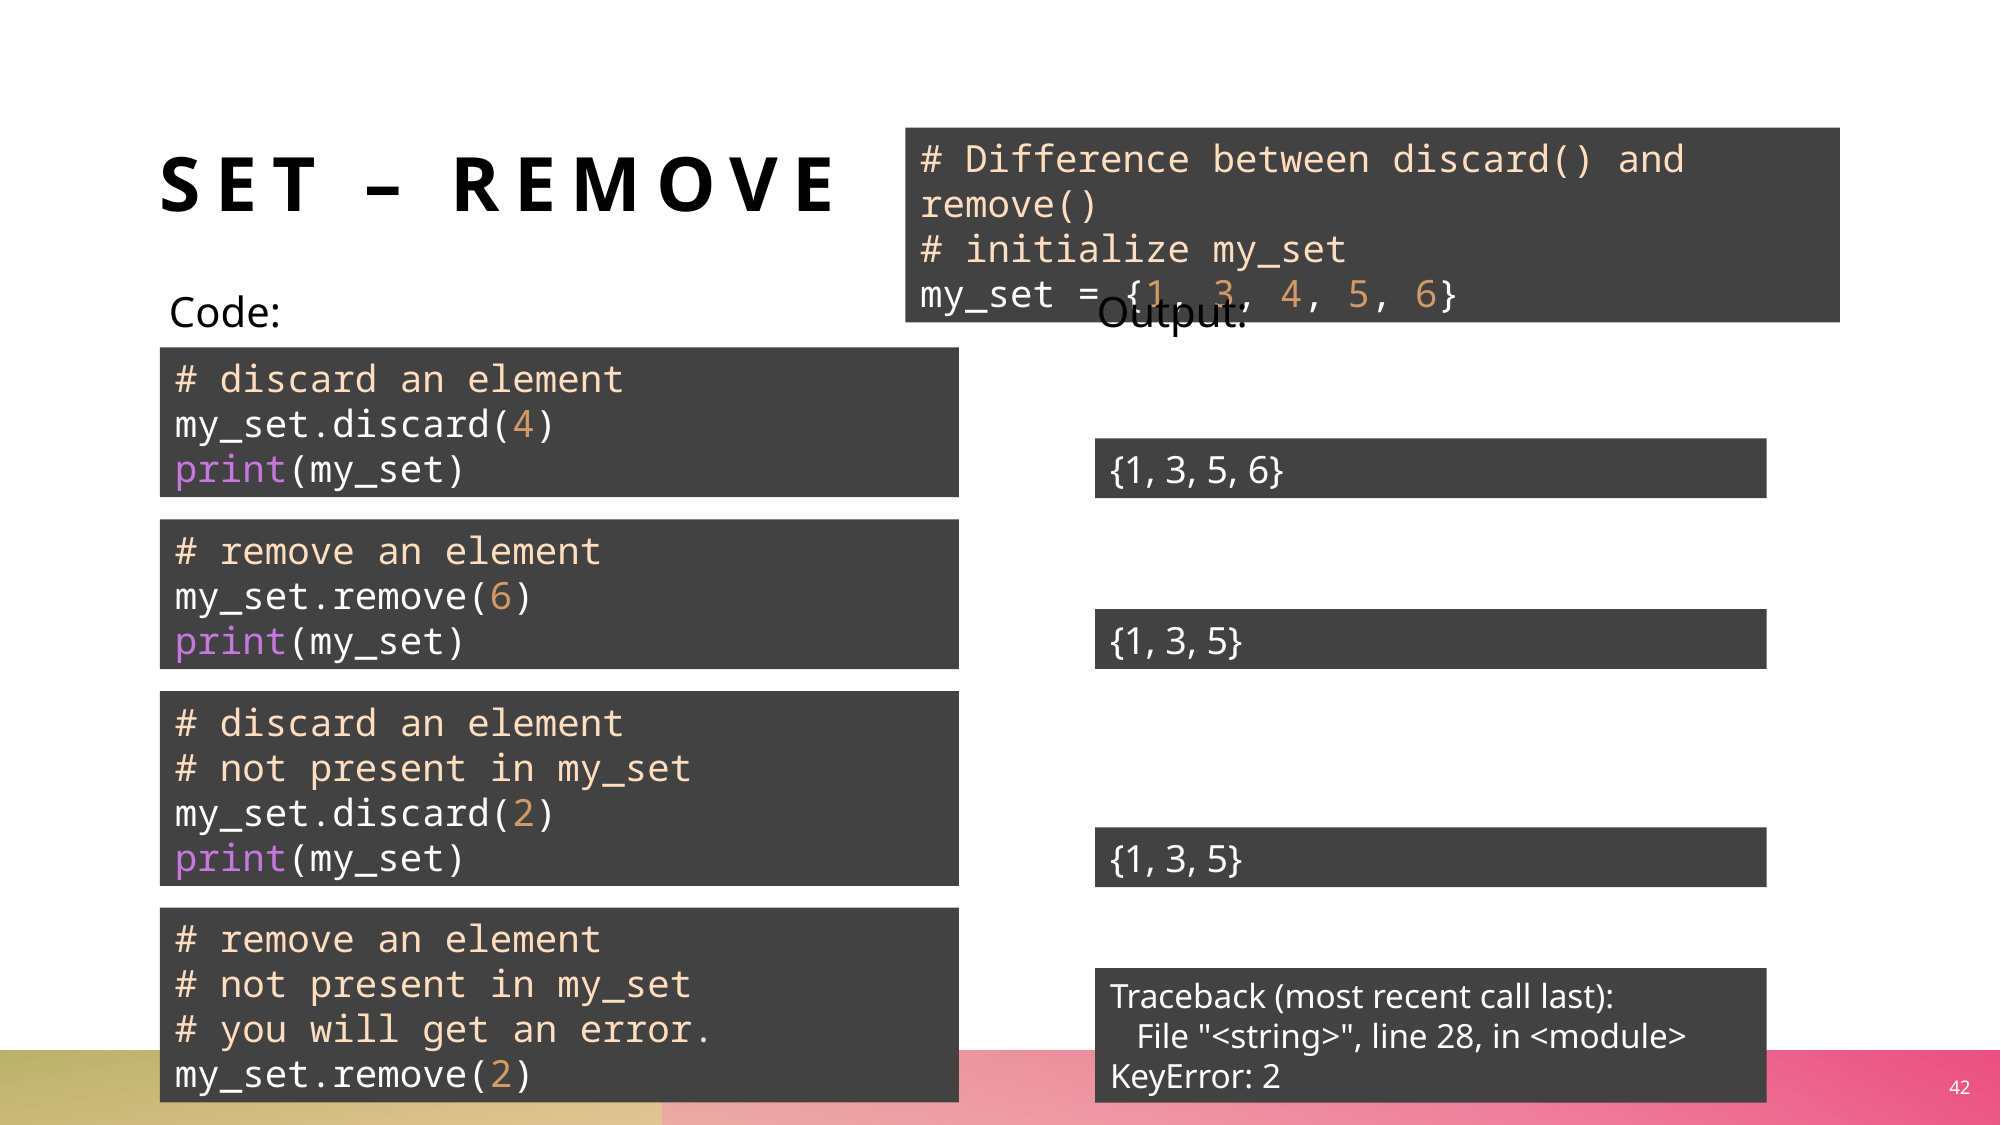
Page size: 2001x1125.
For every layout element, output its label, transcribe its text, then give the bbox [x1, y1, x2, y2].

text_box Output: [1082, 278, 1263, 343]
text_box Code: [154, 278, 296, 343]
text_box # discard an element # not present in my_set my_set.discard(2) print(my_set) [159, 691, 959, 886]
text_box Traceback (most recent call last): File "<string>", line 28, in <module> KeyError: 2 [1095, 968, 1767, 1103]
text_box {1, 3, 5} [1095, 827, 1767, 888]
slide_number 42 [1913, 1051, 1986, 1125]
text_box # discard an element my_set.discard(4) print(my_set) [159, 347, 959, 498]
text_box # Difference between discard() and remove() # initialize my_set my_set = {1, 3, 4, 5, 6} [905, 127, 1840, 323]
text_box # remove an element # not present in my_set # you will get an error. my_set.remove(2) [159, 907, 959, 1103]
text_box {1, 3, 5, 6} [1095, 438, 1767, 499]
text_box SET – remove [159, 128, 905, 227]
text_box {1, 3, 5} [1095, 609, 1767, 669]
text_box # remove an element my_set.remove(6) print(my_set) [159, 519, 959, 670]
